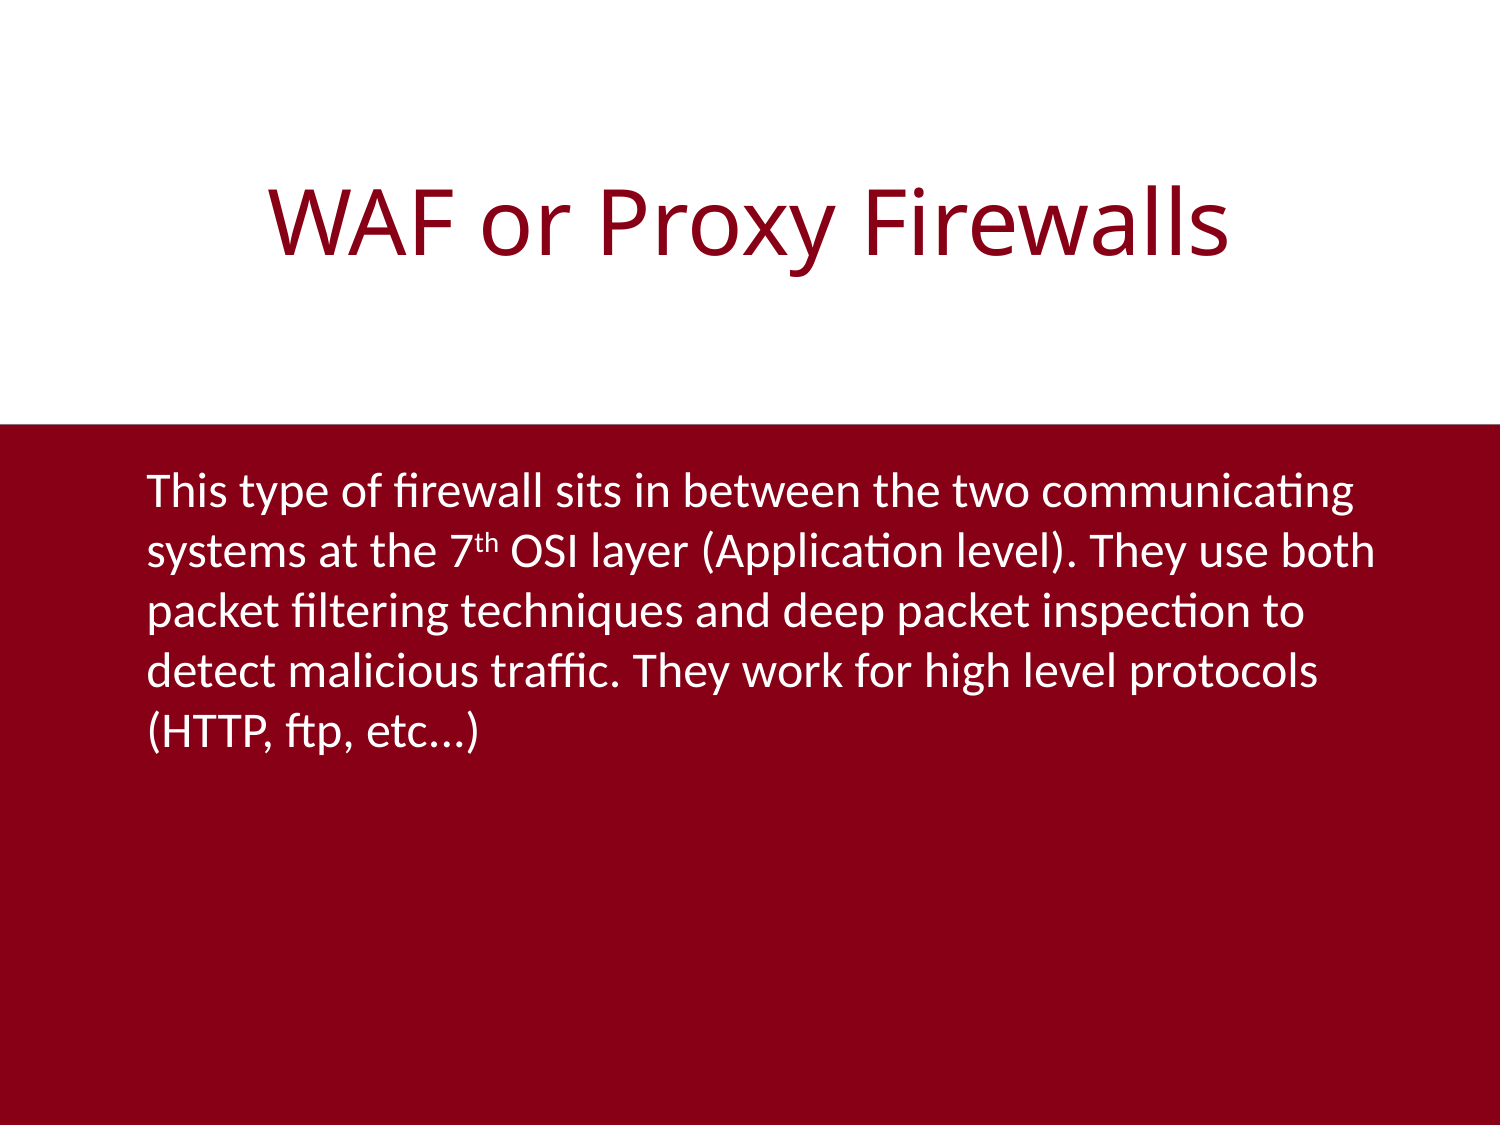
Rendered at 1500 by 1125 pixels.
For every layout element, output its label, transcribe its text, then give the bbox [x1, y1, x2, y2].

picture [0, 0, 1500, 1125]
list This type of firewall sits in between the two communicating systems at the 7th OSI layer (Application level). They use both packet filtering techniques and deep packet inspection to detect malicious traffic. They work for high level protocols (HTTP, ftp, etc...) [75, 450, 1425, 1088]
title WAF or Proxy Firewalls [75, 125, 1425, 313]
